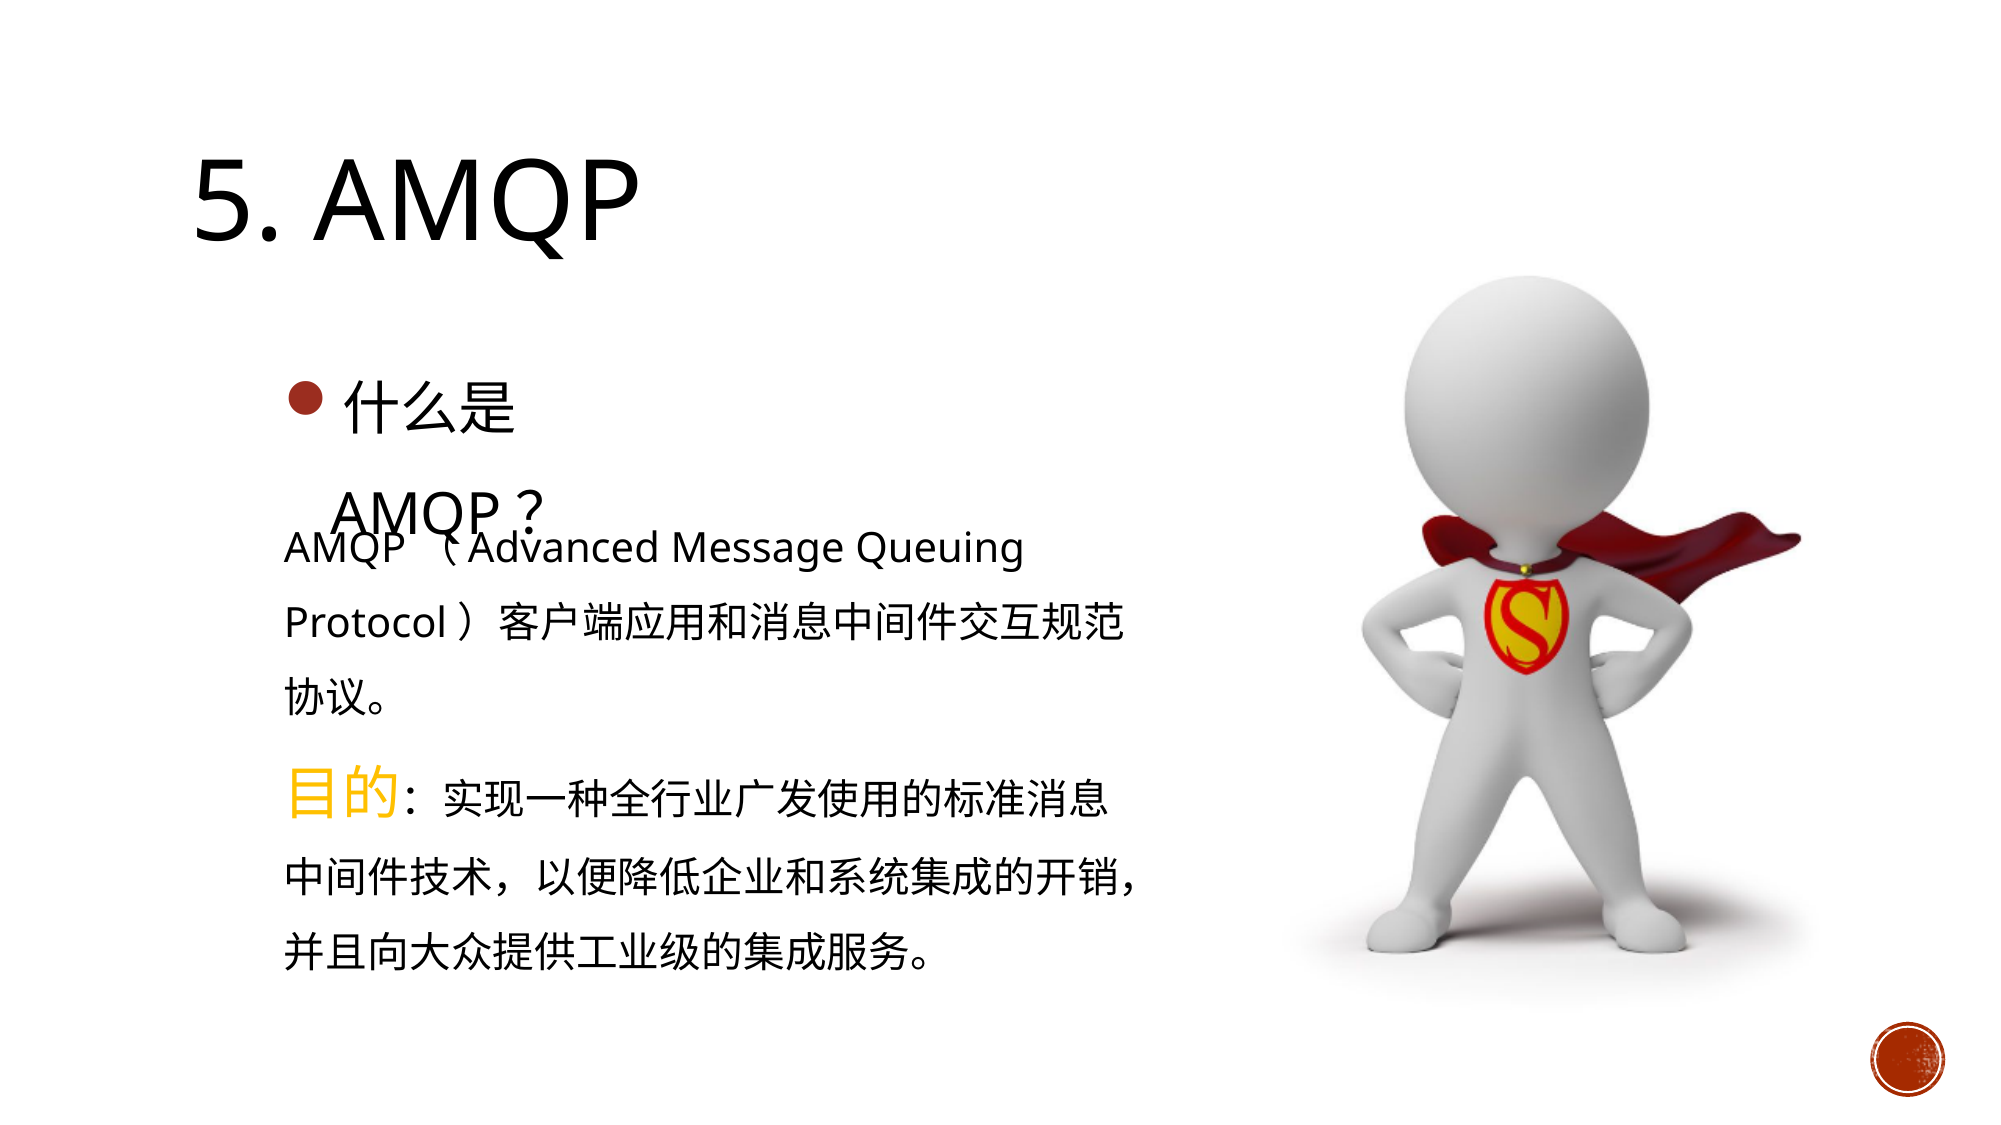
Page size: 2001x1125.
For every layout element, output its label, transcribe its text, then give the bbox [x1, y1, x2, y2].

title 5. AMQP [175, 79, 1826, 329]
text_box 什么是AMQP？ [269, 328, 706, 488]
text_box AMQP（Advanced Message Queuing Protocol）客户端应用和消息中间件交互规范协议。 目的：实现一种全行业广发使用的标准消息中间件技术，以便降低企业和系统集成的开销，并且向大众提供工业级的集成服务。 [269, 488, 1157, 984]
picture [1230, 259, 1870, 1036]
